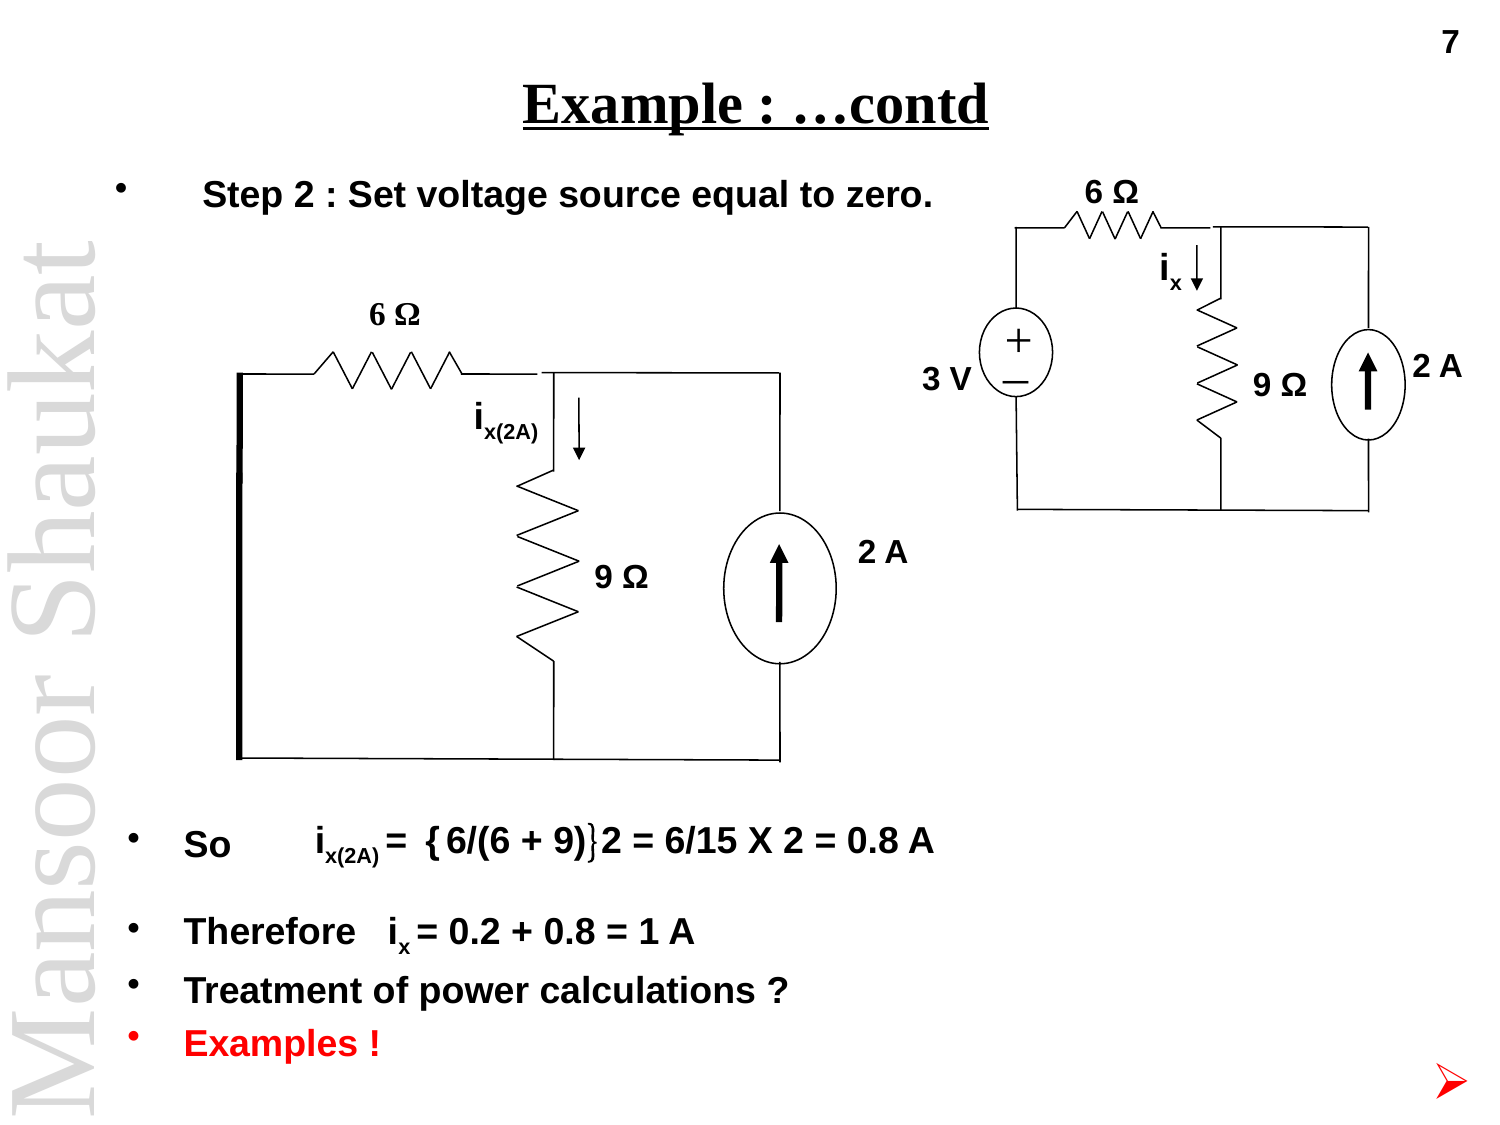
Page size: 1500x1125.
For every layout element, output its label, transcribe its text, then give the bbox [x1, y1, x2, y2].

slide_number 7 [1162, 12, 1476, 88]
text_box Step 2 : Set voltage source equal to zero. [99, 162, 904, 238]
title Example : …contd [99, 62, 1413, 138]
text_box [237, 284, 934, 763]
text_box So [112, 812, 250, 863]
text_box ix(2A) = { 6/(6 + 9)2 = 6/15 X 2 = 0.8 A [299, 808, 969, 875]
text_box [906, 162, 1488, 513]
text_box Therefore ix = 0.2 + 0.8 = 1 A Treatment of power calculations ? Examples ! [112, 900, 1425, 1025]
text_box [1417, 1049, 1500, 1125]
